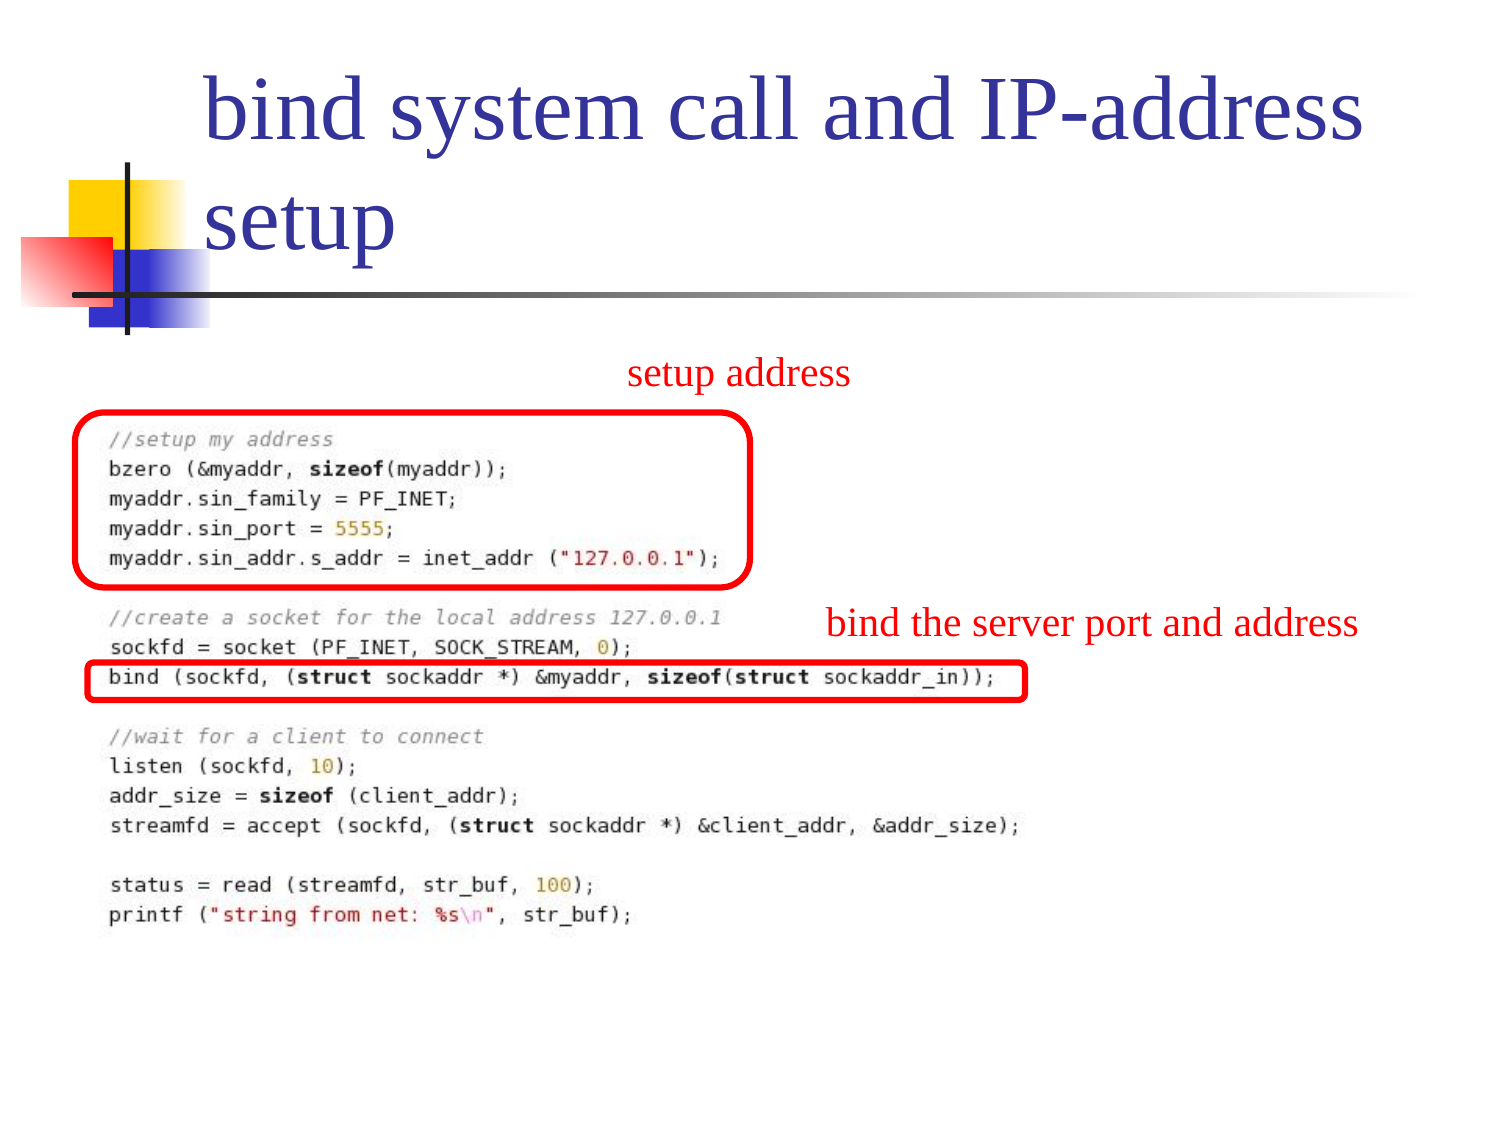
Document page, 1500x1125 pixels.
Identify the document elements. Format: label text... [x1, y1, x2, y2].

title bind system call and IP-address setup [188, 35, 1468, 275]
text_box setup address [612, 337, 866, 403]
picture [74, 412, 1104, 964]
text_box bind the server port and address [1104, 587, 1375, 653]
